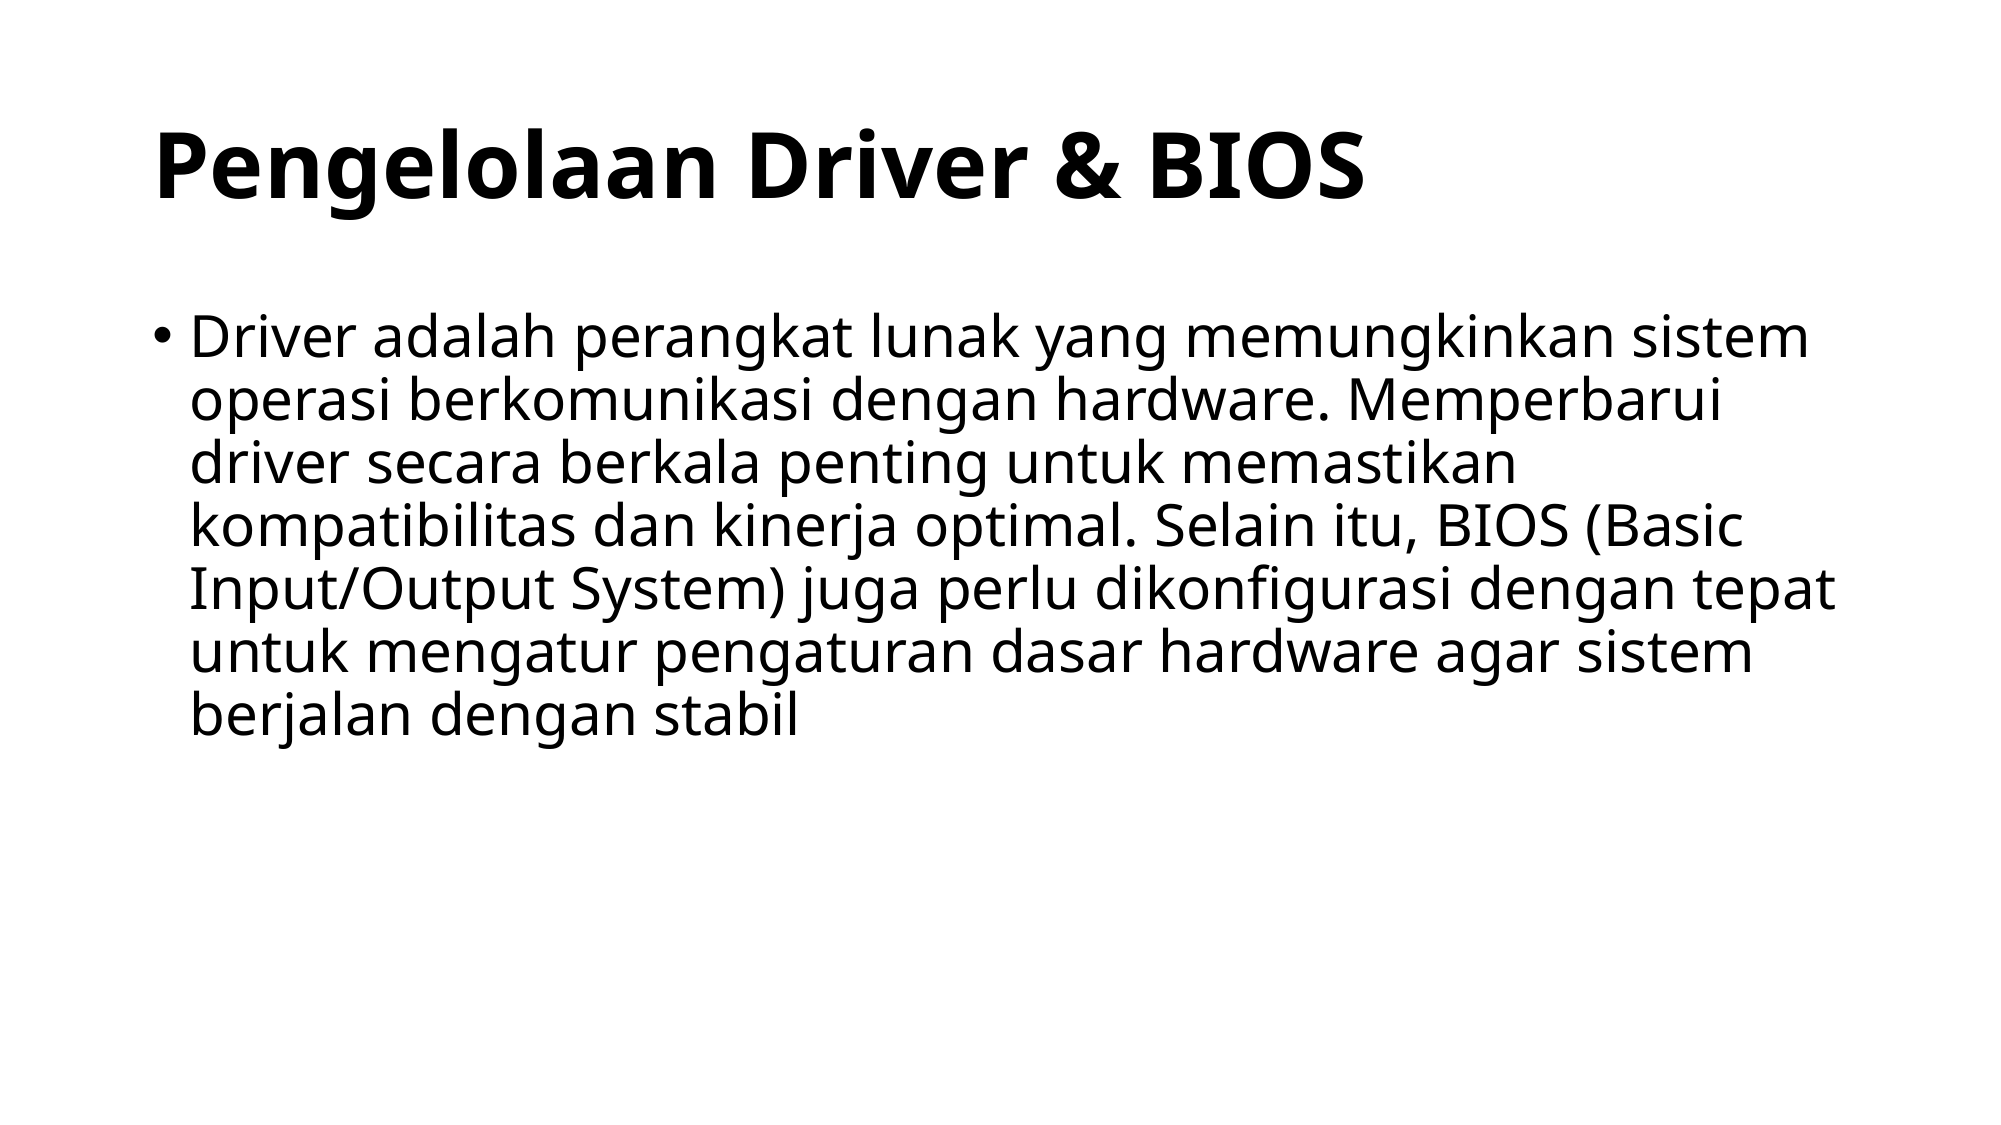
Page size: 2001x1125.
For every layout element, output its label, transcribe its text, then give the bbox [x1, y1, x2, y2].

list Driver adalah perangkat lunak yang memungkinkan sistem operasi berkomunikasi dengan hardware. Memperbarui driver secara berkala penting untuk memastikan kompatibilitas dan kinerja optimal. Selain itu, BIOS (Basic Input/Output System) juga perlu dikonfigurasi dengan tepat untuk mengatur pengaturan dasar hardware agar sistem berjalan dengan stabil [137, 299, 1863, 1014]
title Pengelolaan Driver & BIOS [137, 59, 1863, 278]
